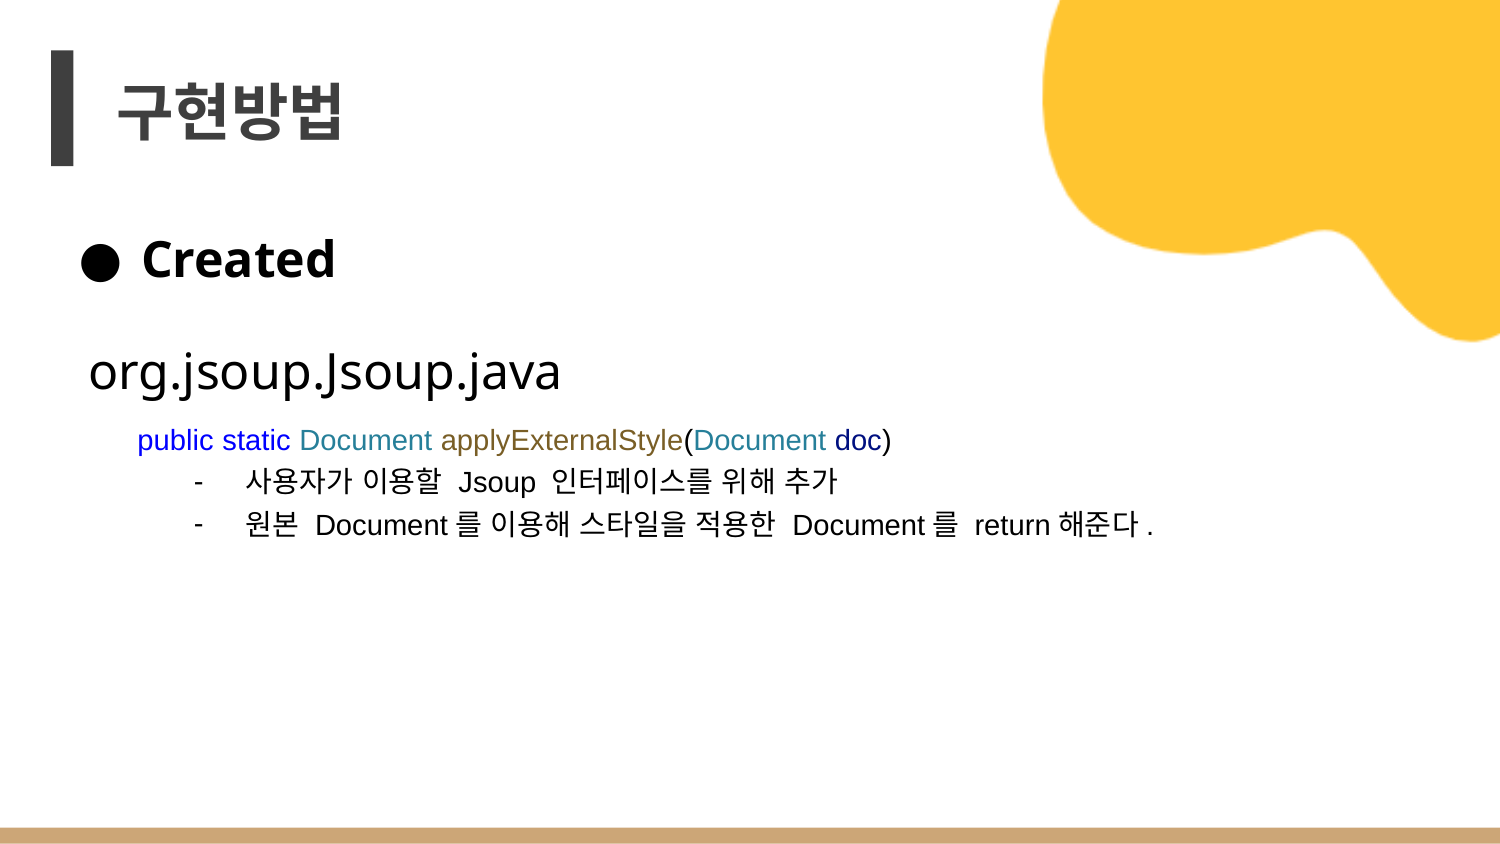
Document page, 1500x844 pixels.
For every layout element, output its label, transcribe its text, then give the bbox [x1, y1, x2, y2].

text_box [51, 50, 74, 167]
text_box Created [51, 219, 942, 302]
picture [947, 0, 1500, 366]
text_box public static Document applyExternalStyle(Document doc) 사용자가 이용할 Jsoup 인터페이스를 위해 추가 원본 Document를 이용해 스타일을 적용한 Document를 return해준다. [80, 398, 1436, 786]
text_box org.jsoup.Jsoup.java [73, 302, 1384, 399]
text_box 구현방법 [101, 65, 942, 182]
